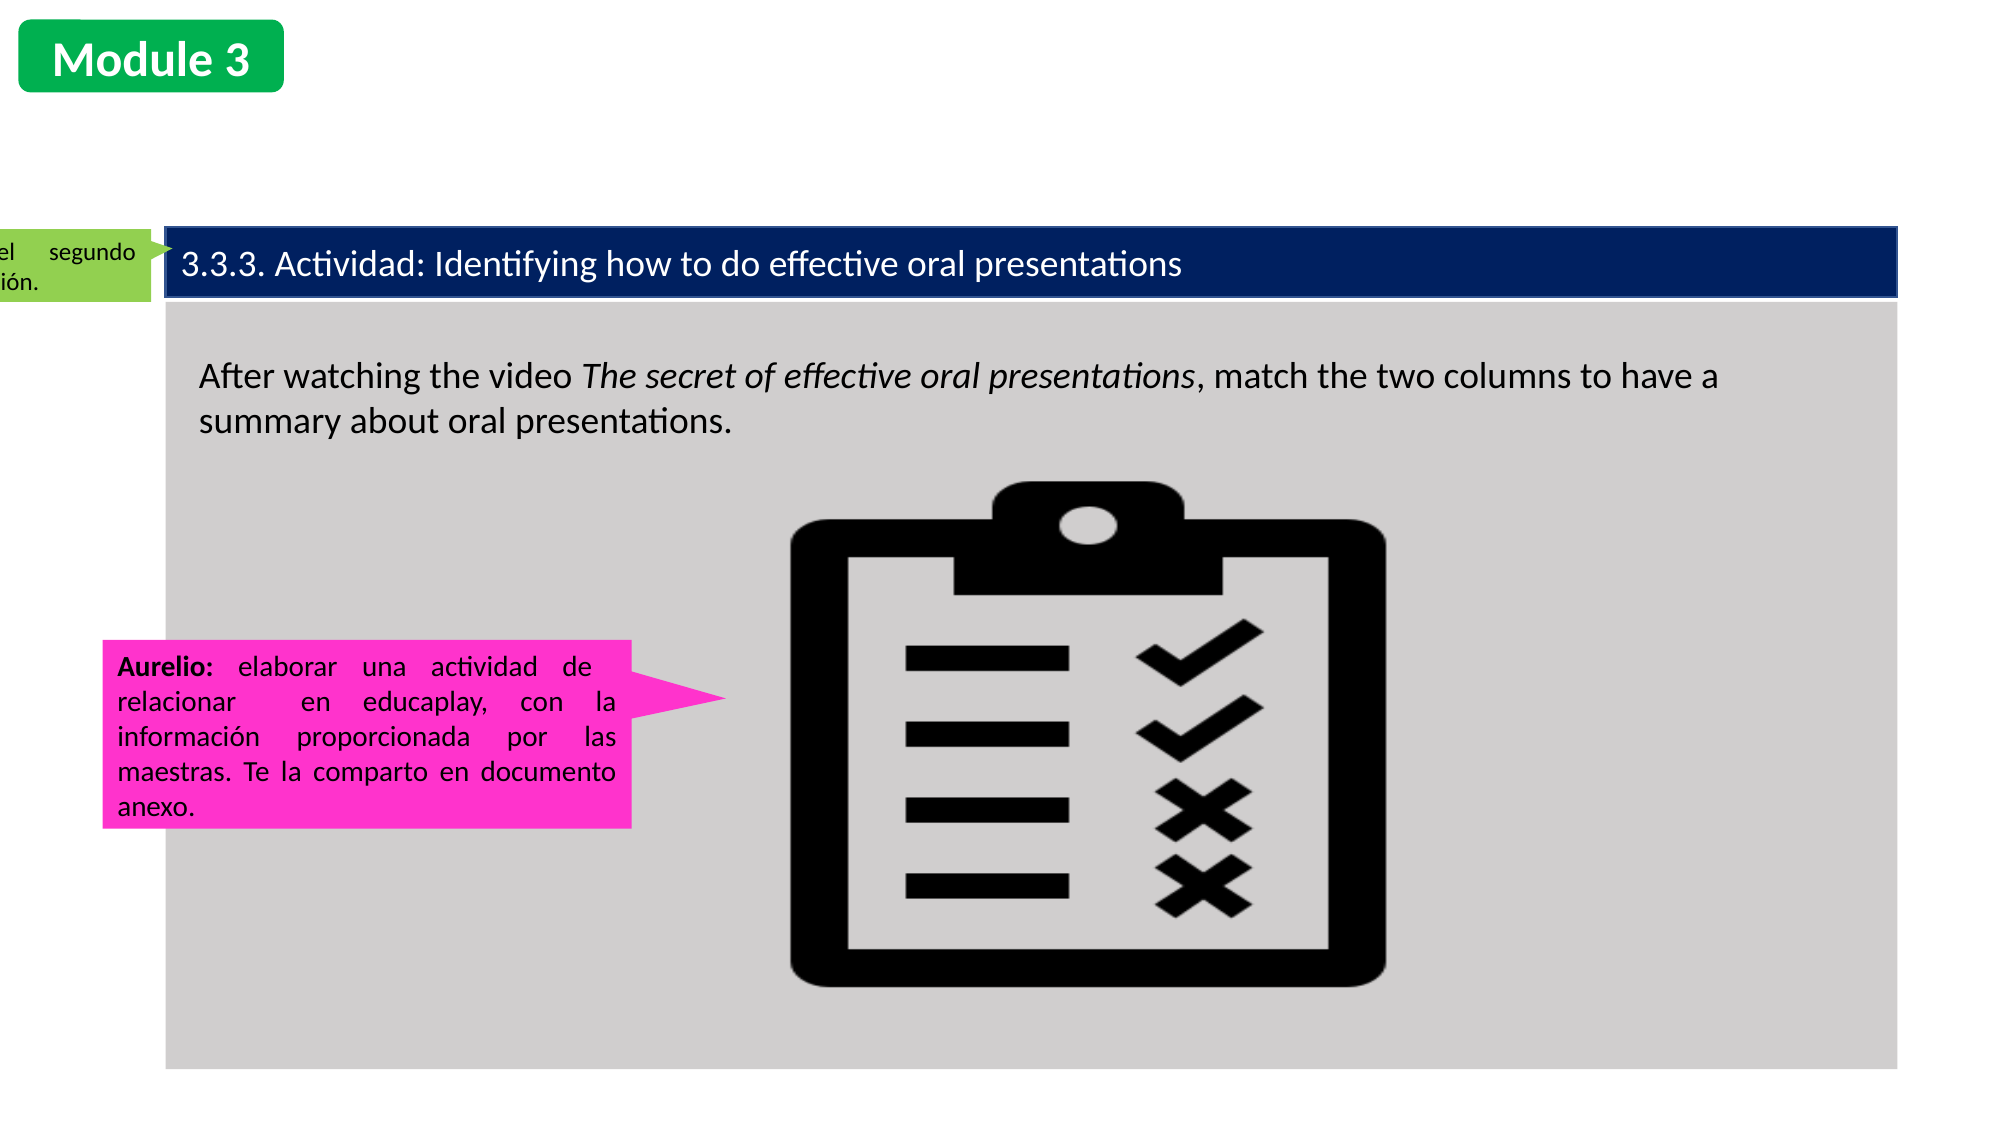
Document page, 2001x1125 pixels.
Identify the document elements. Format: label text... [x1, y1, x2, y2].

text_box Renato: título del segundo apartado de esta sección. [0, 227, 176, 303]
text_box 3.3.3. Actividad: Identifying how to do effective oral presentations [164, 226, 1898, 298]
text_box After watching the video The secret of effective oral presentations, match the two columns to have a summary about oral presentations. [184, 343, 1835, 449]
text_box [164, 301, 1898, 1070]
text_box Aurelio: elaborar una actividad de relacionar en educaplay, con la información proporcionada por las maestras. Te la comparto en documento anexo. [101, 638, 628, 830]
text_box Module 3 [17, 18, 285, 94]
picture [628, 431, 1550, 1038]
